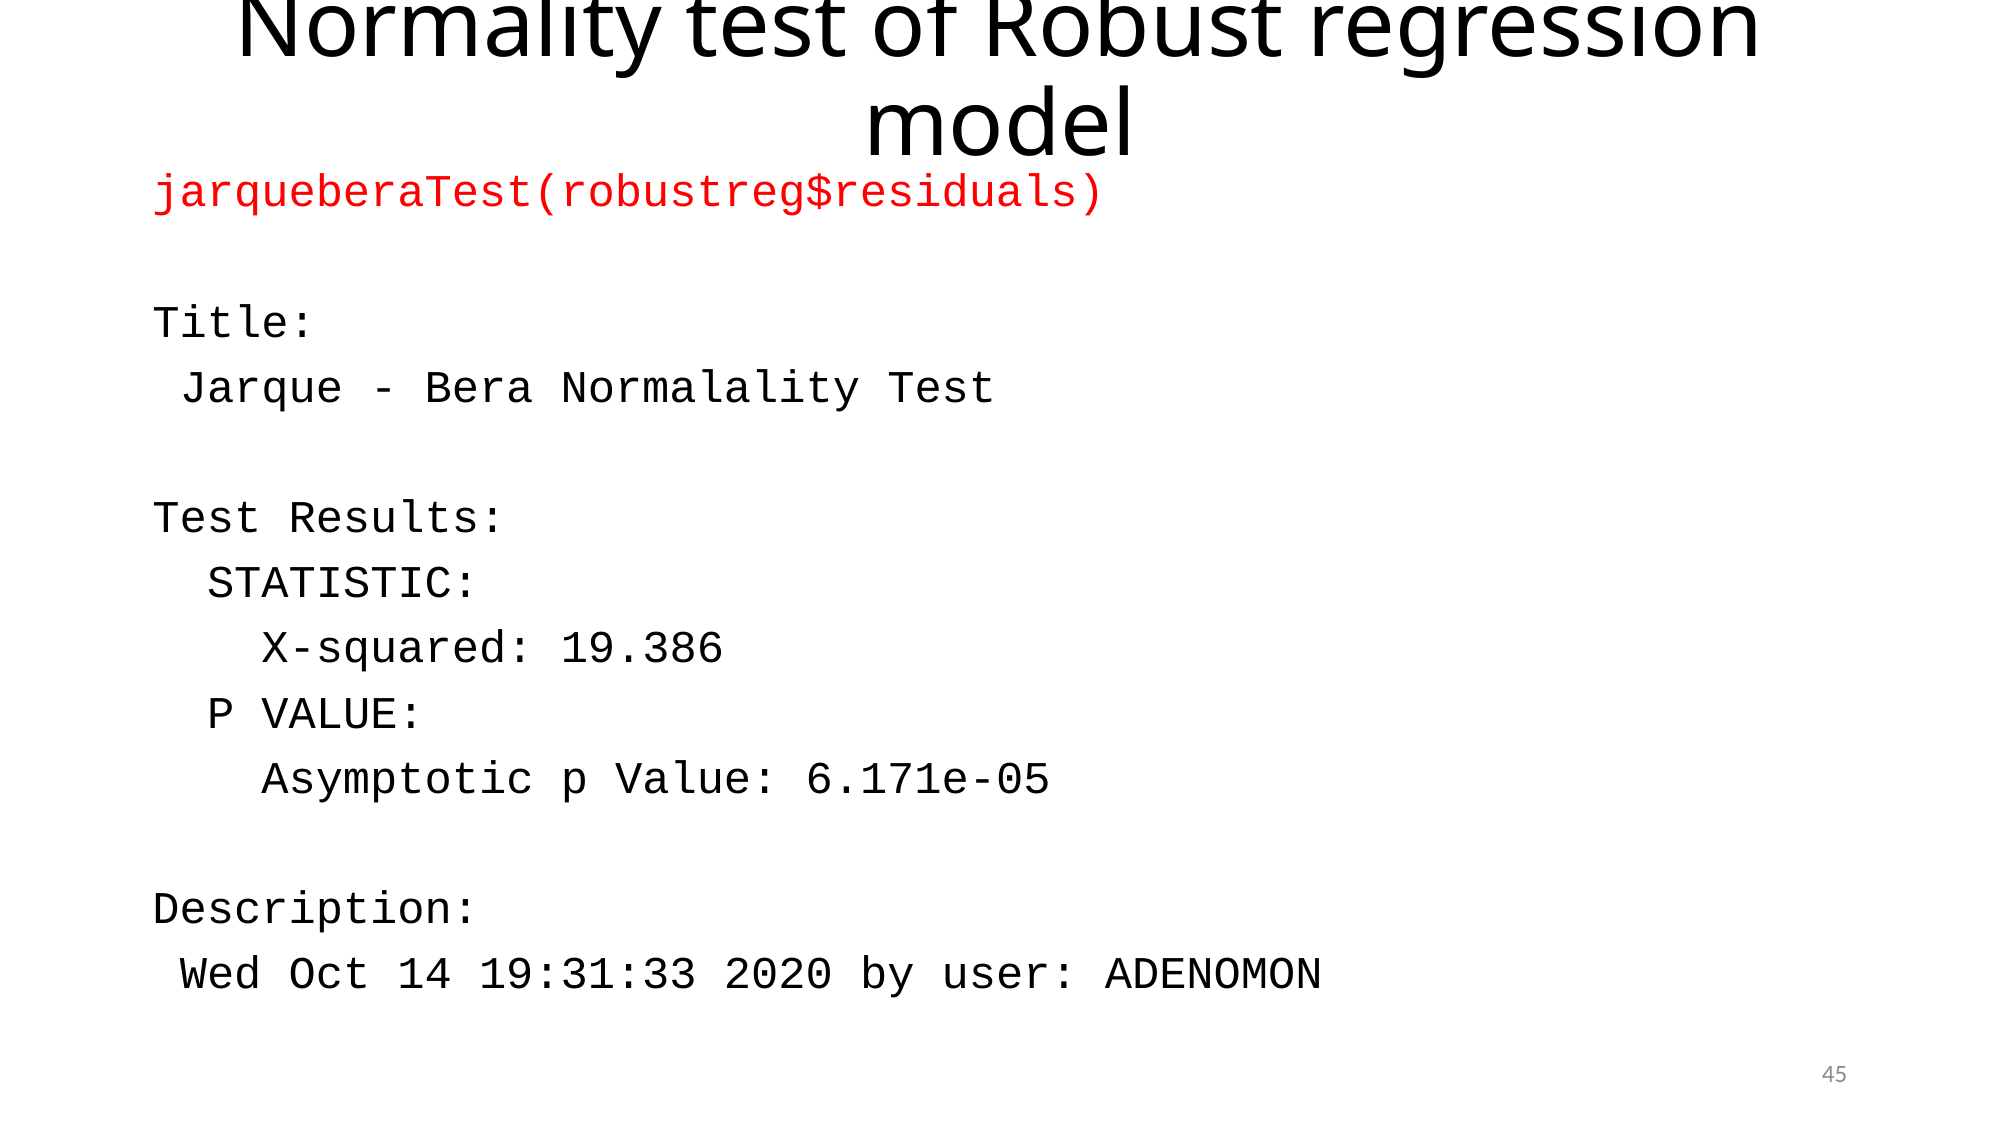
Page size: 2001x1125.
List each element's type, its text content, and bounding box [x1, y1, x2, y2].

title Normality test of Robust regression model [137, 0, 1863, 185]
list jarqueberaTest(robustreg$residuals) Title: Jarque - Bera Normalality Test Test Results: STATISTIC: X-squared: 19.386 P VALUE: Asymptotic p Value: 6.171e-05 Description: Wed Oct 14 19:31:33 2020 by user: ADENOMON [137, 185, 1863, 1014]
slide_number 45 [1412, 1042, 1863, 1103]
